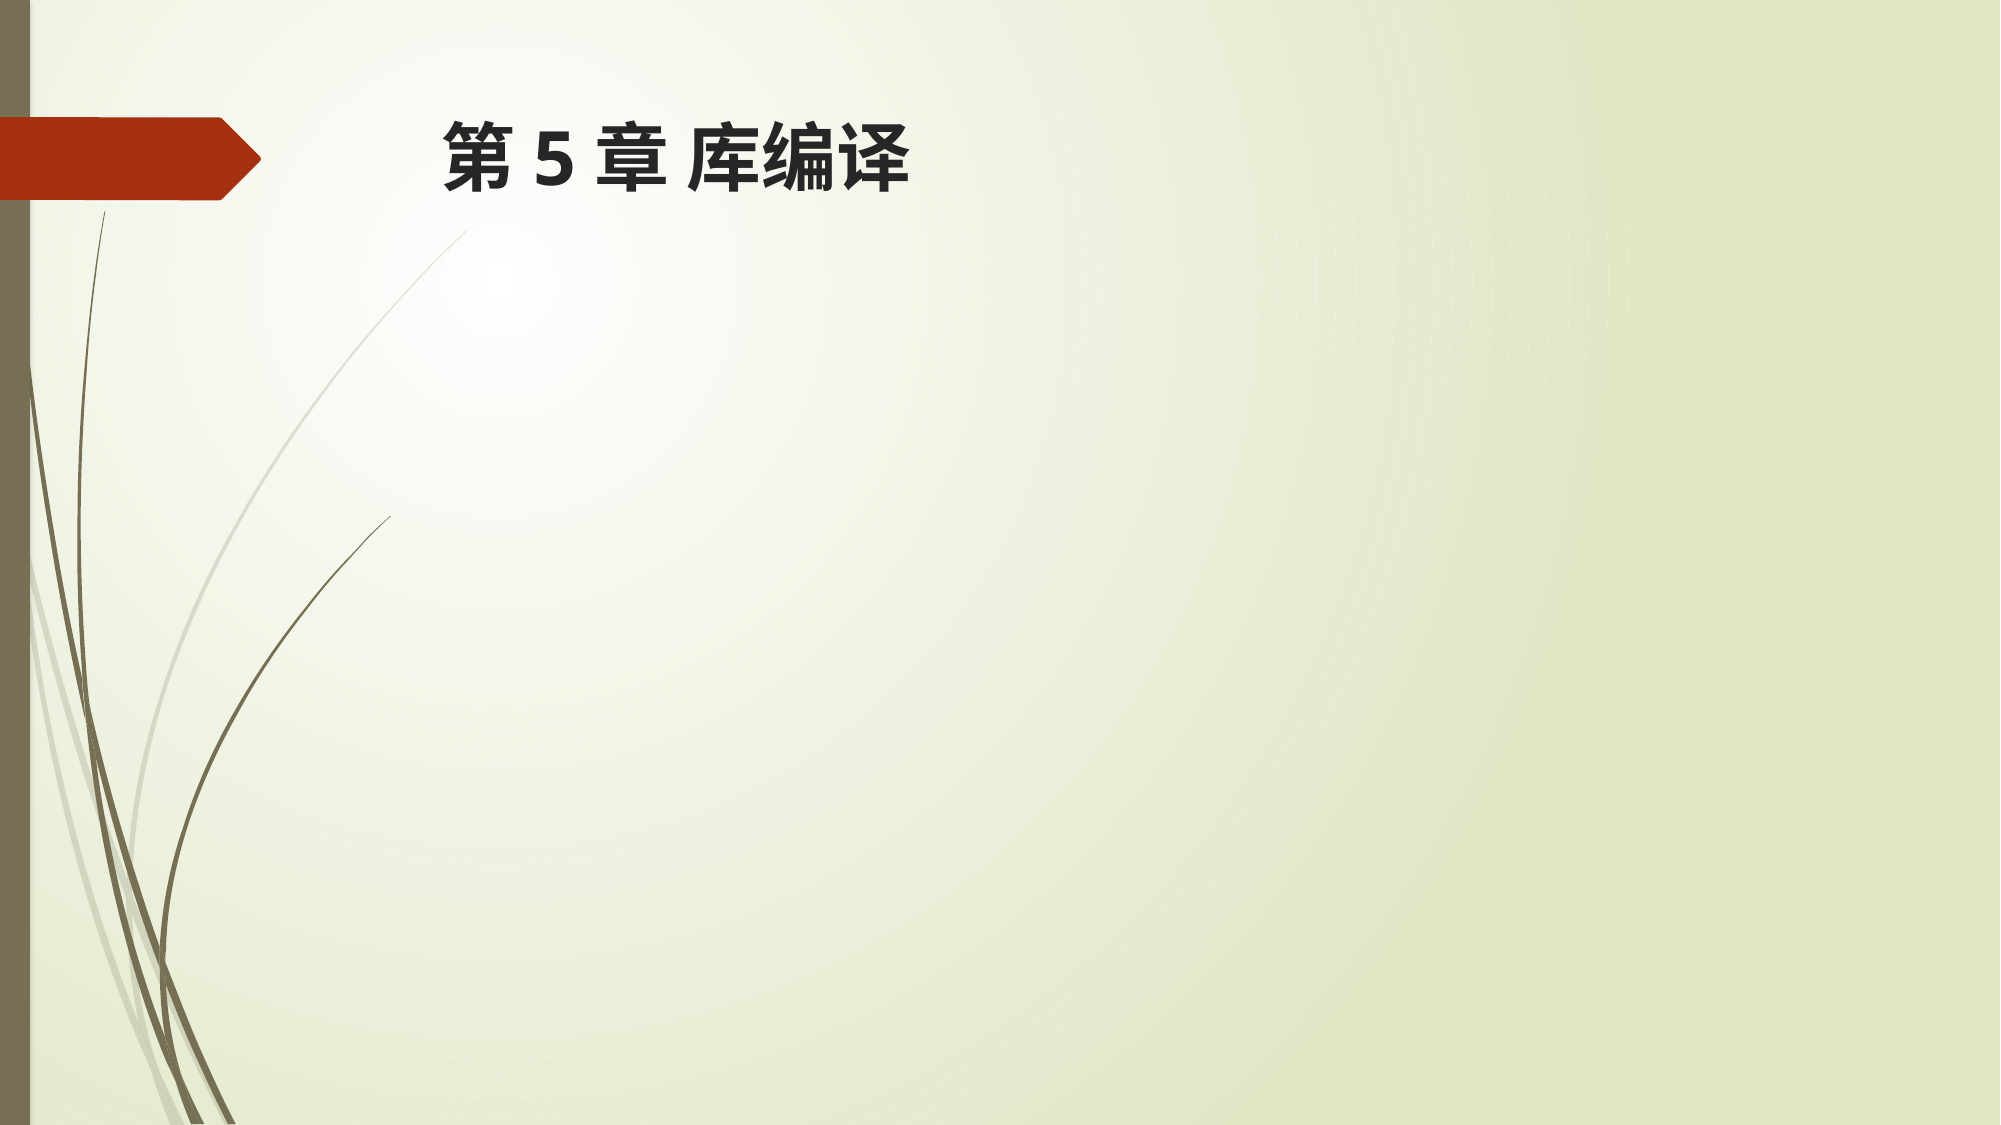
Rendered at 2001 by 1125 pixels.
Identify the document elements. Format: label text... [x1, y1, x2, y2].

title 第5章 库编译 [425, 102, 1888, 313]
